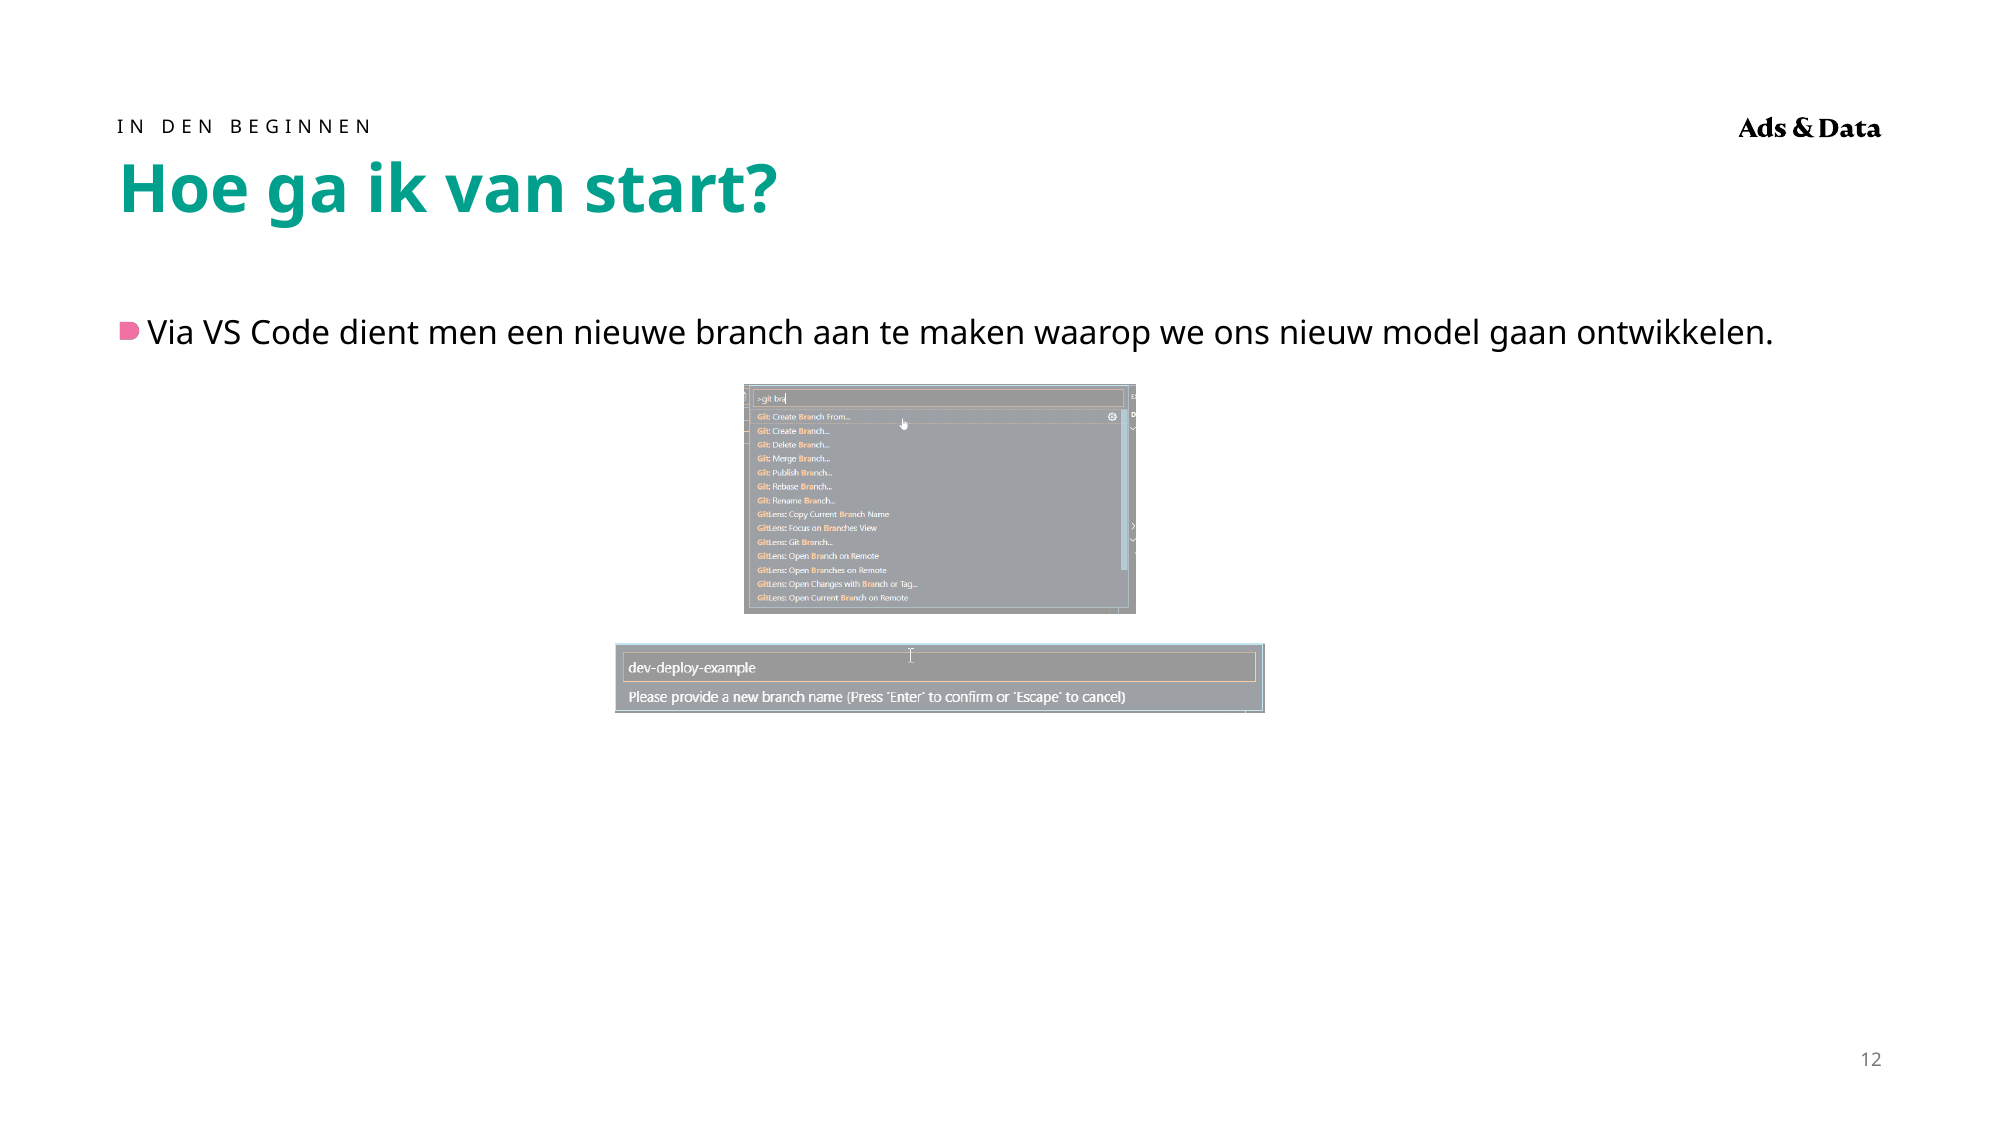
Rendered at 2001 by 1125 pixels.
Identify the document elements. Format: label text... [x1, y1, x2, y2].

picture [118, 321, 138, 342]
slide_number 12 [1834, 1049, 1882, 1072]
list Via VS Code dient men een nieuwe branch aan te maken waarop we ons nieuw model gaan ontwikkelen. [118, 315, 1882, 914]
title Hoe ga ik van start? [118, 154, 1709, 228]
picture [744, 383, 1136, 614]
list In den beginnen [117, 117, 940, 138]
picture [615, 643, 1265, 713]
